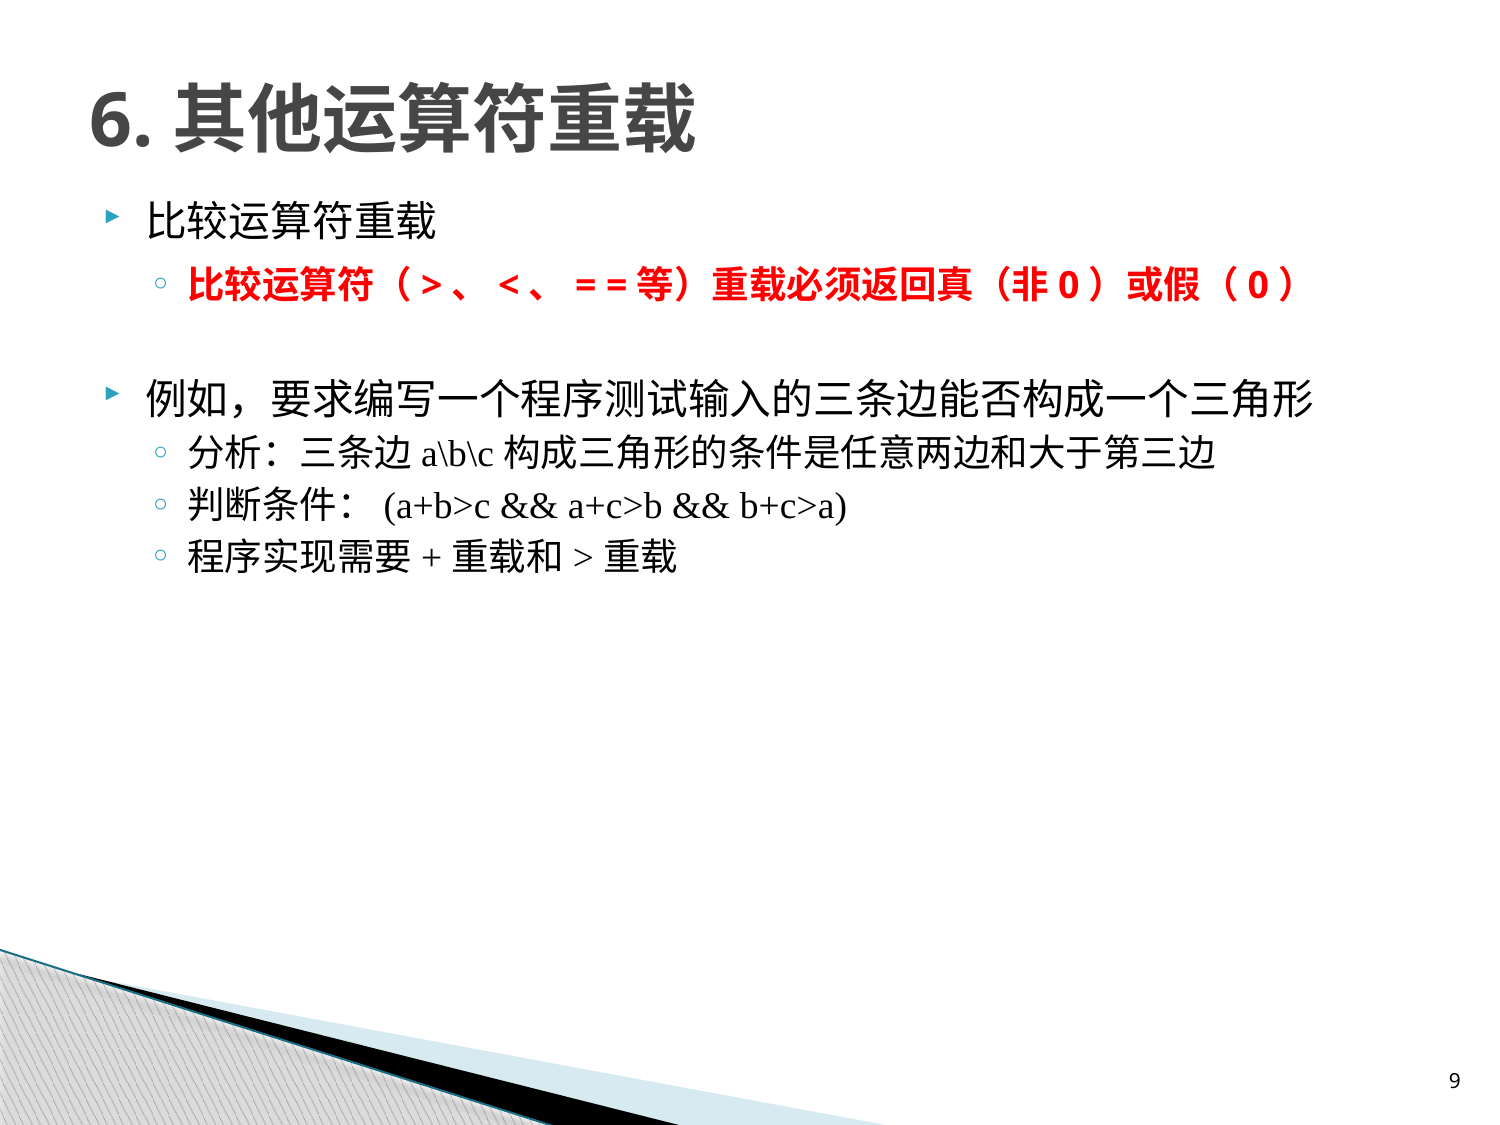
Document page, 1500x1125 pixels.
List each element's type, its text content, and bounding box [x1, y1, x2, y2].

title 6.其他运算符重载 [75, 45, 1425, 188]
footer 9 [1089, 1042, 1476, 1103]
list 比较运算符重载 比较运算符（>、<、= =等）重载必须返回真（非0）或假（0） 例如，要求编写一个程序测试输入的三条边能否构成一个三角形 分析：三条边a\b\c构成三角形的条件是任意两边和大于第三边 判断条件：(a+b>c && a+c>b && b+c>a) 程序实现需要+重载和>重载 [70, 187, 1372, 809]
